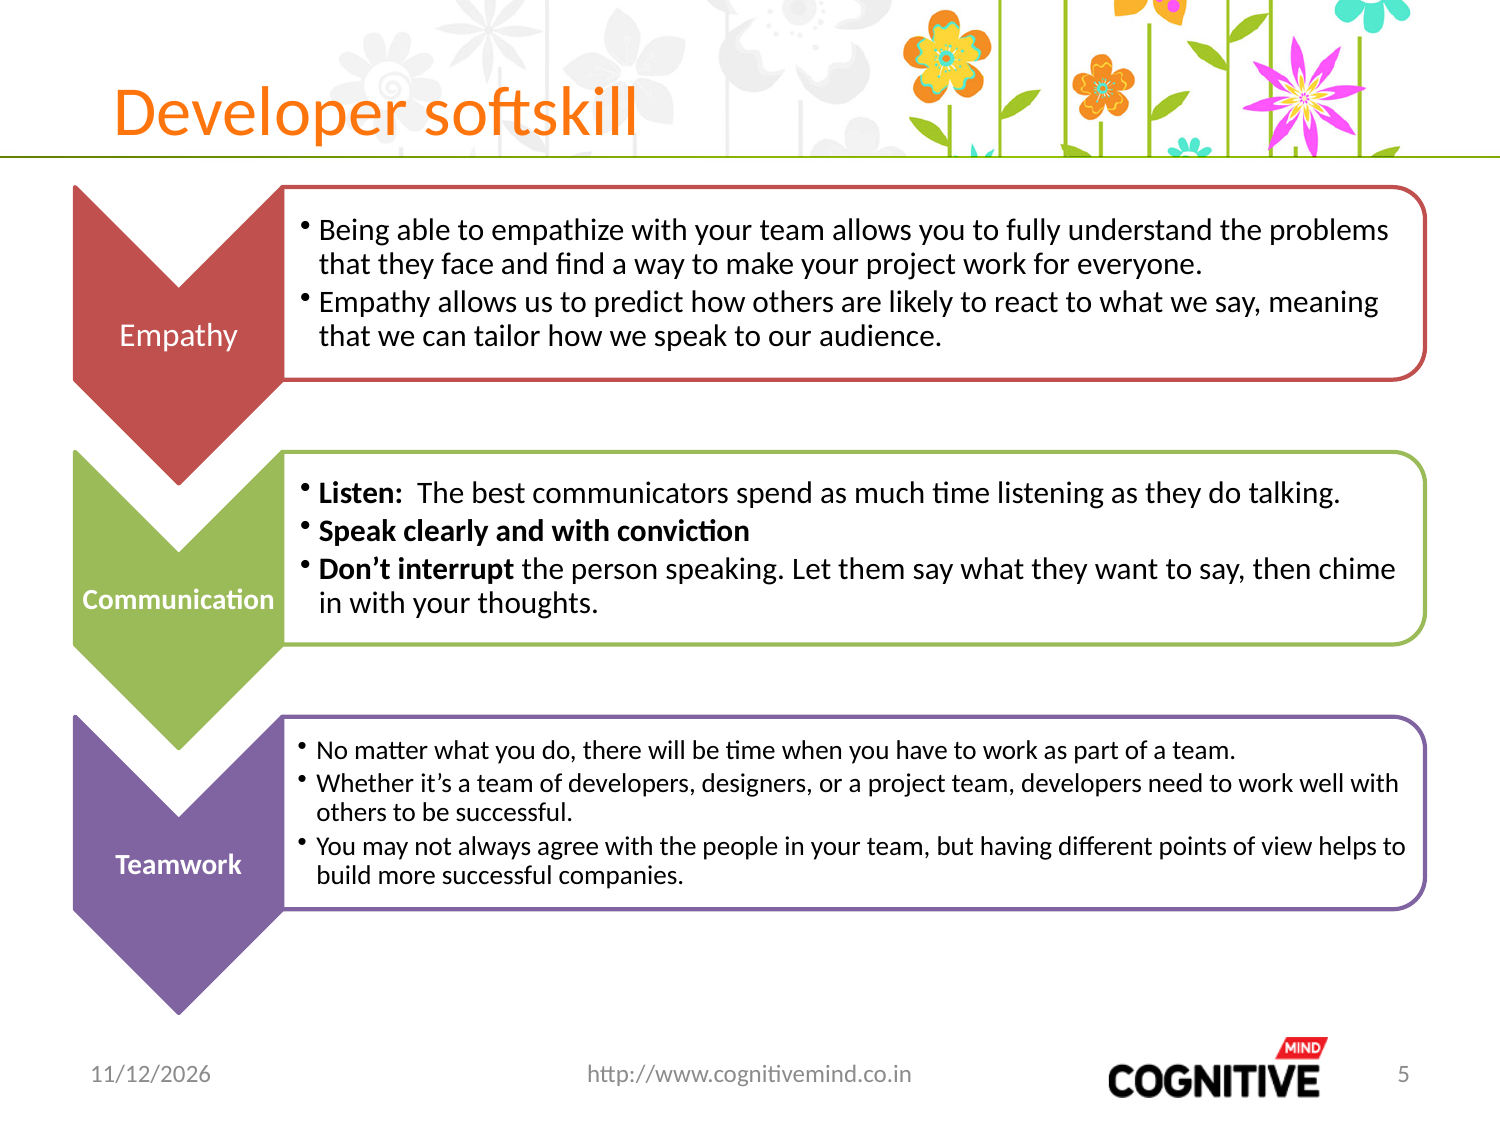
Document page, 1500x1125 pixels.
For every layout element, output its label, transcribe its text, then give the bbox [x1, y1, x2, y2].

picture [0, 1015, 1500, 1125]
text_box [74, 186, 1426, 1014]
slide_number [75, 1042, 425, 1103]
title Developer softskill [98, 57, 1402, 158]
picture [0, 0, 1500, 160]
slide_number 5 [1074, 1042, 1425, 1103]
text_box [0, 160, 1500, 1015]
footer http://www.cognitivemind.co.in [512, 1042, 988, 1103]
